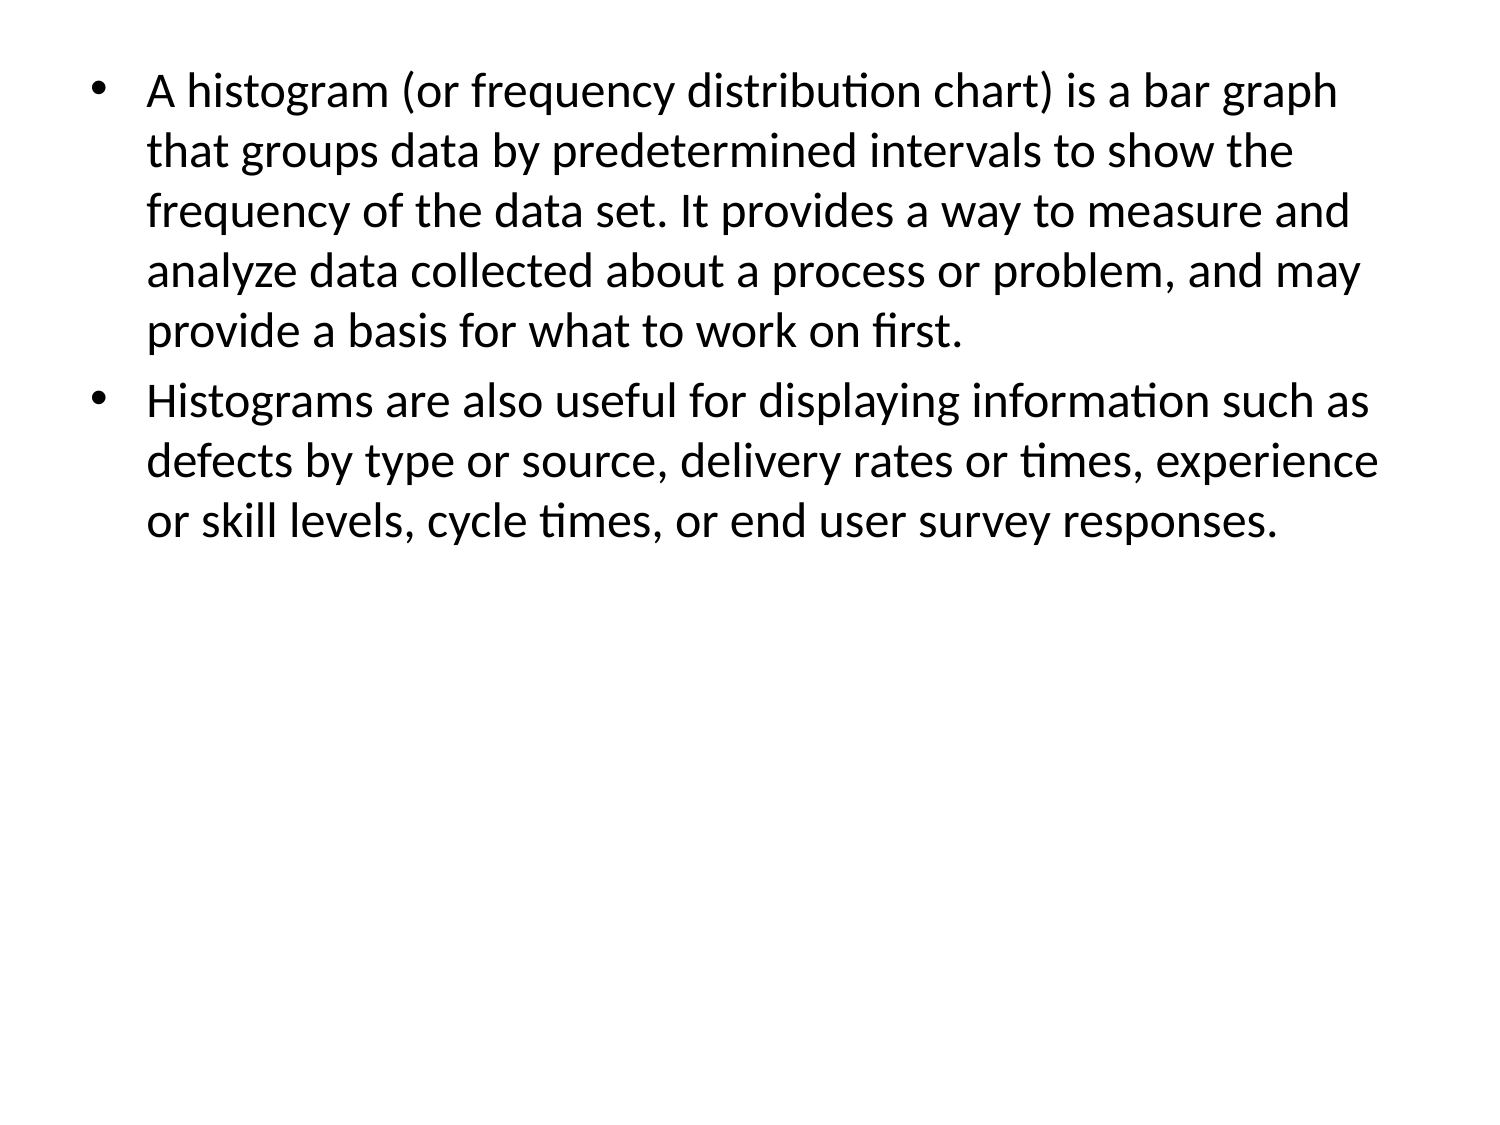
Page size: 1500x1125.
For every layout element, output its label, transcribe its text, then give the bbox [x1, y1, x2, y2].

list A histogram (or frequency distribution chart) is a bar graph that groups data by predetermined intervals to show the frequency of the data set. It provides a way to measure and analyze data collected about a process or problem, and may provide a basis for what to work on first. Histograms are also useful for displaying information such as defects by type or source, delivery rates or times, experience or skill levels, cycle times, or end user survey responses. [75, 50, 1425, 993]
